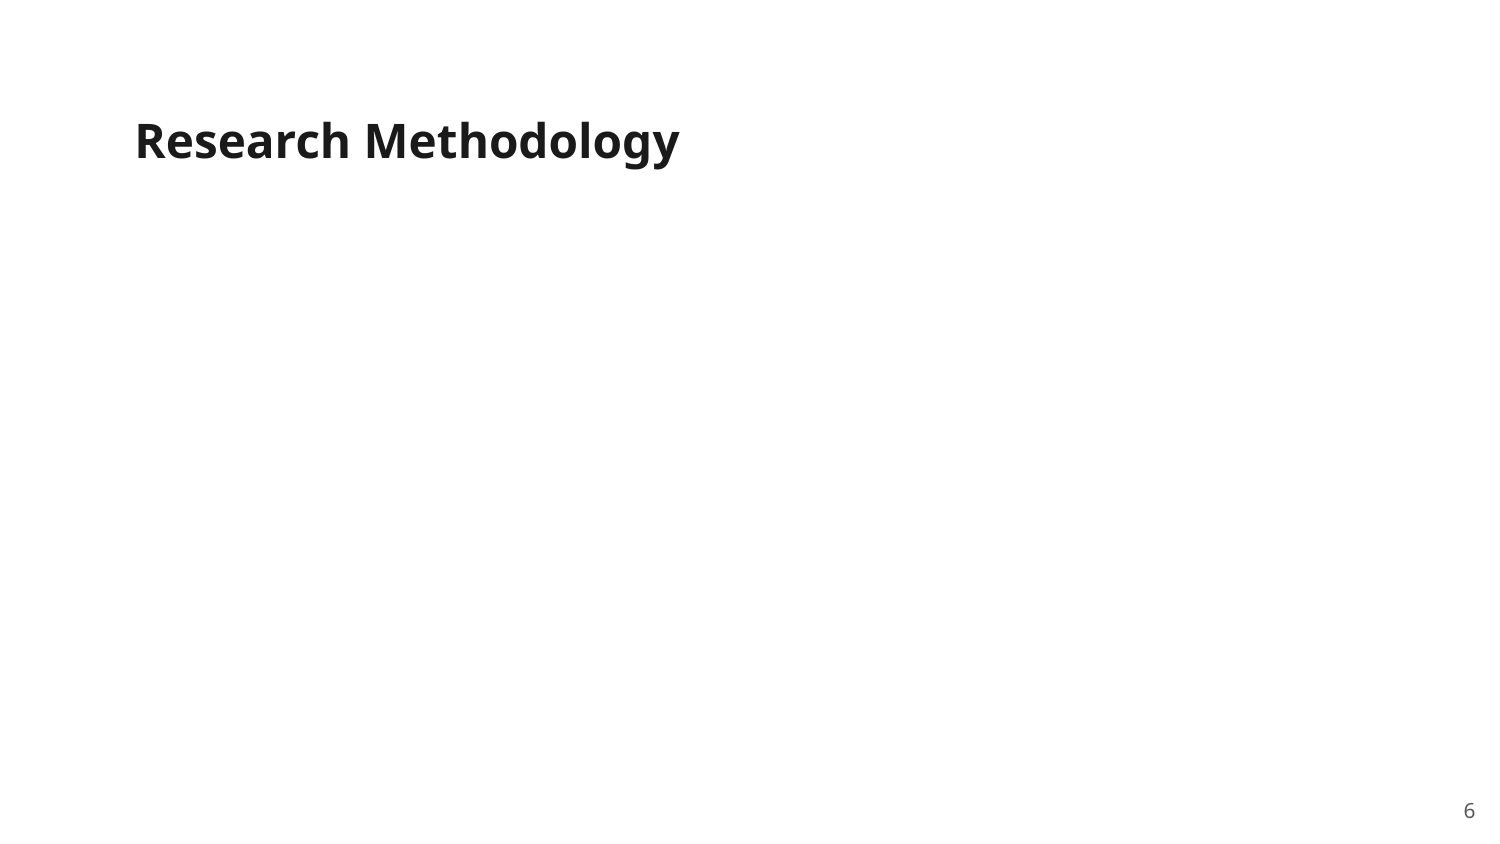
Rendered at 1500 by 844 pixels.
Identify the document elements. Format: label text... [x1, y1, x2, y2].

slide_number 6 [1400, 779, 1491, 844]
text_box Research Methodology [119, 95, 1381, 184]
